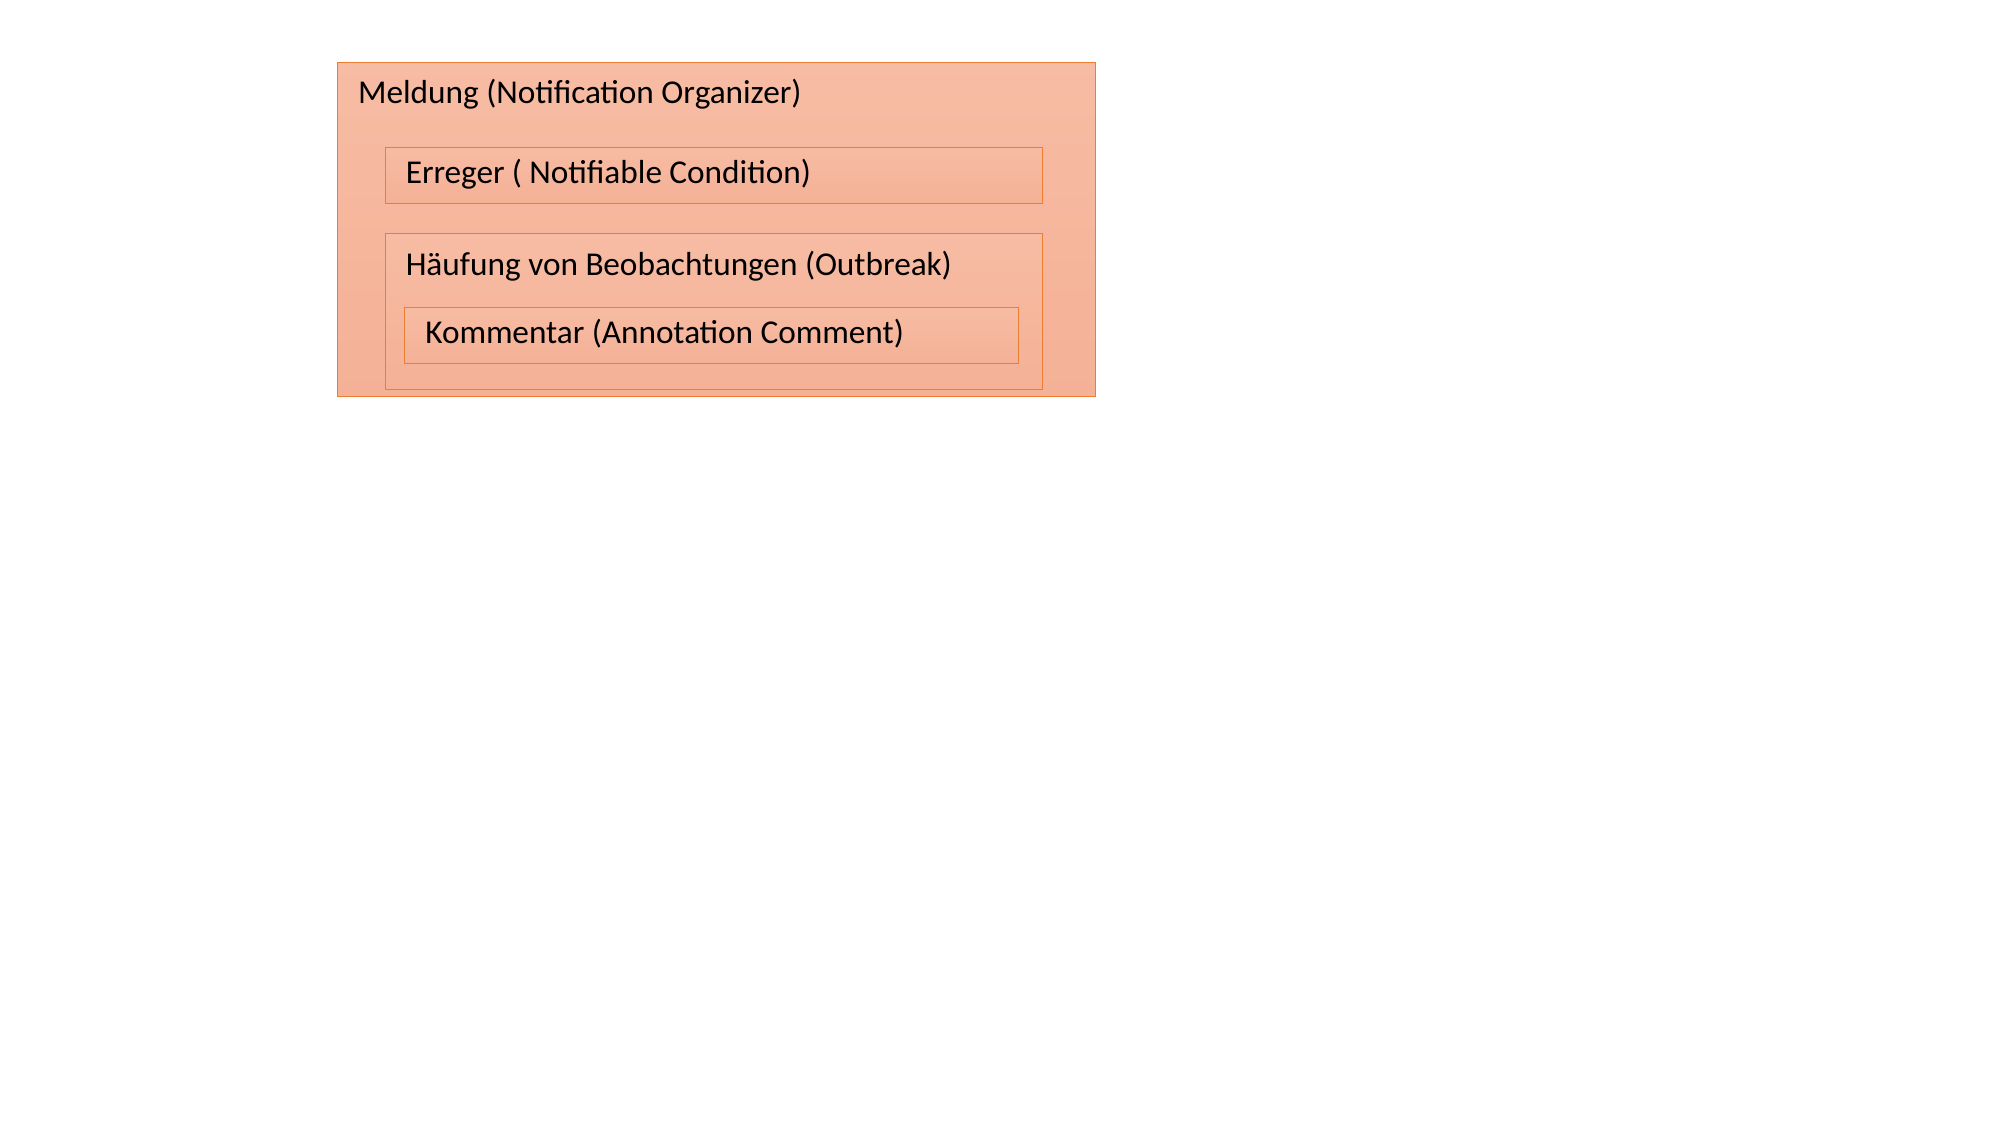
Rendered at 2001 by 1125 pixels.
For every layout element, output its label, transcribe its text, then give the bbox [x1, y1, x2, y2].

text_box Meldung (Notification Organizer) [337, 62, 1096, 397]
text_box Kommentar (Annotation Comment) [404, 307, 1019, 364]
text_box Erreger ( Notifiable Condition) [385, 147, 1043, 204]
text_box Häufung von Beobachtungen (Outbreak) [385, 233, 1043, 390]
